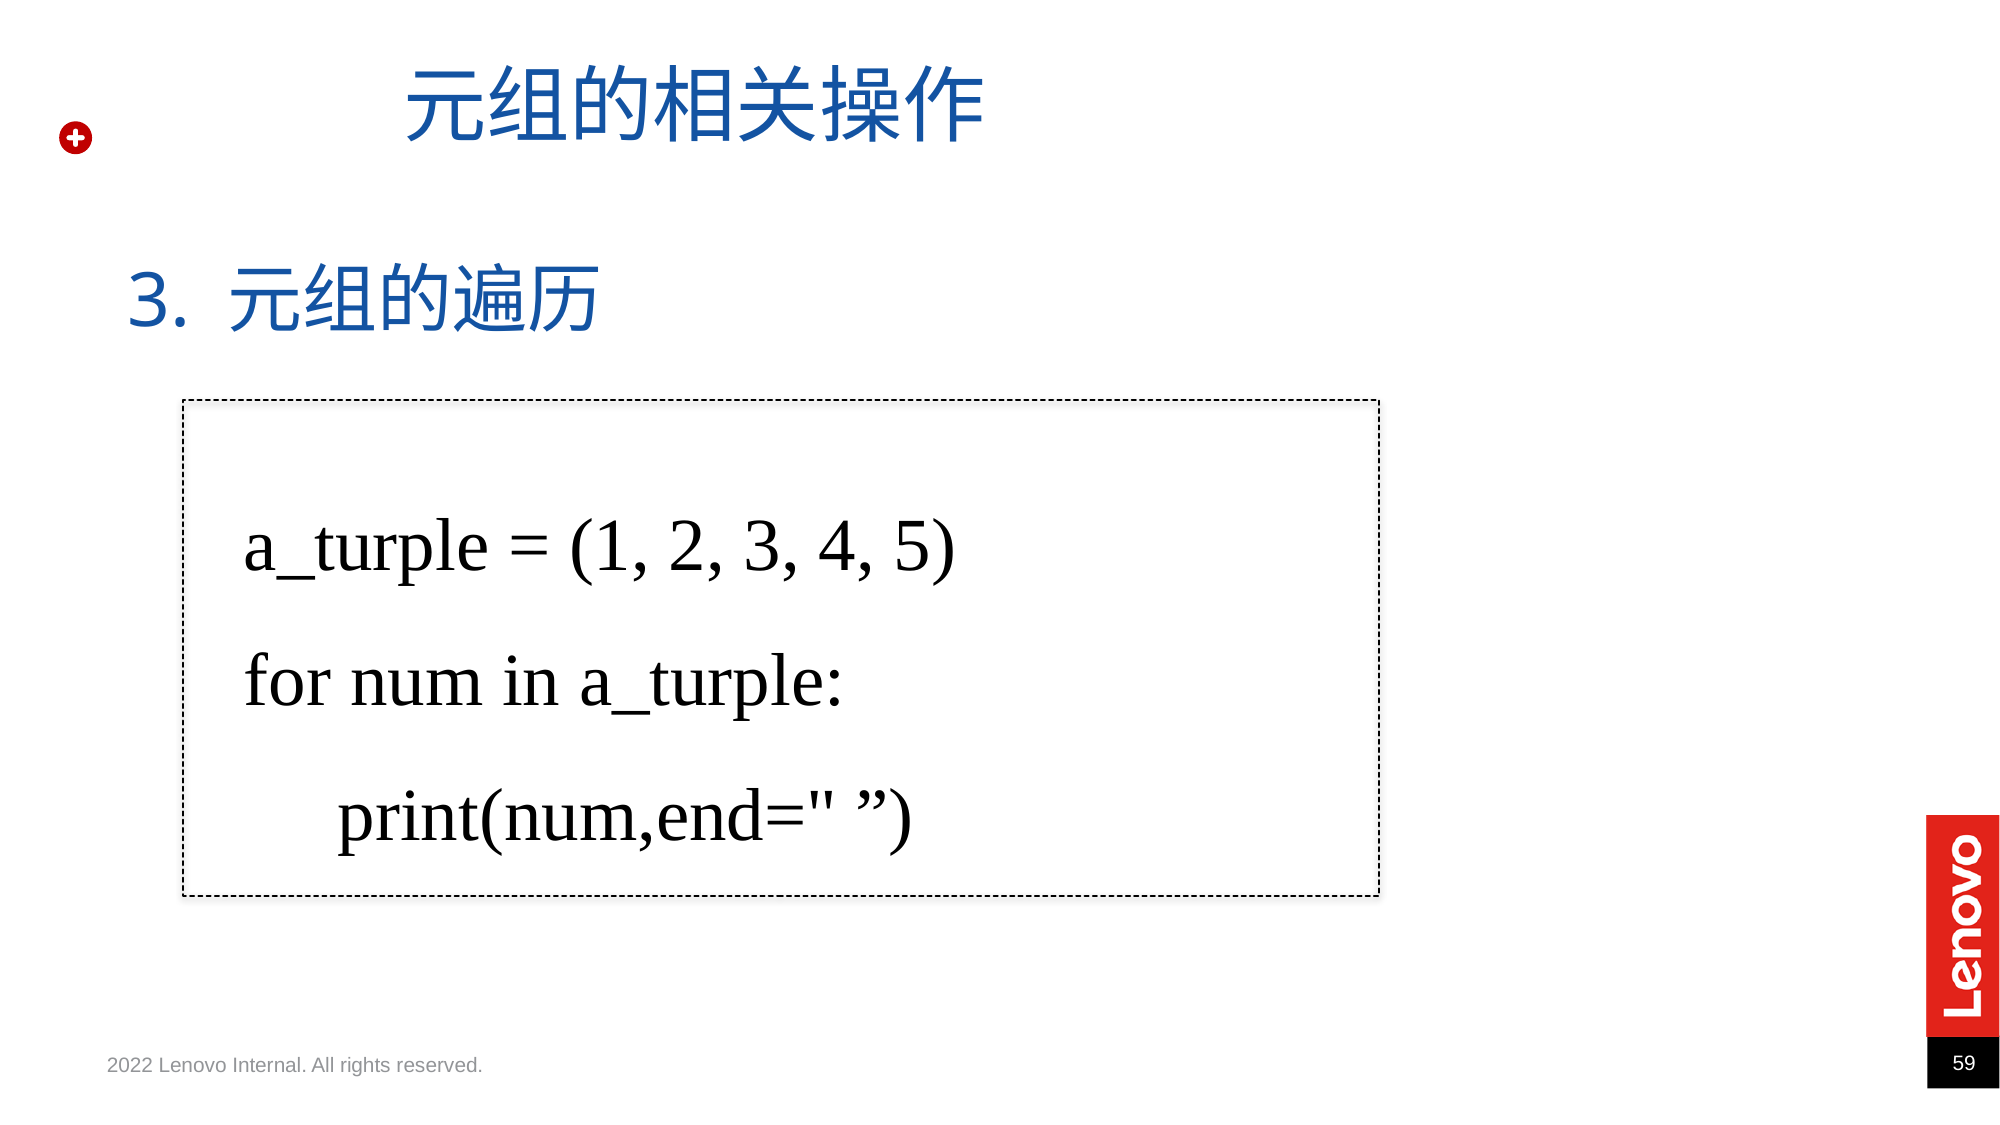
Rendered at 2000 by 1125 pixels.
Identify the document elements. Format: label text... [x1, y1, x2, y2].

text_box 元组的相关操作 [388, 45, 1142, 160]
text_box [182, 399, 1380, 897]
text_box 3. 元组的遍历 [112, 199, 1913, 349]
picture [1926, 815, 2000, 1037]
